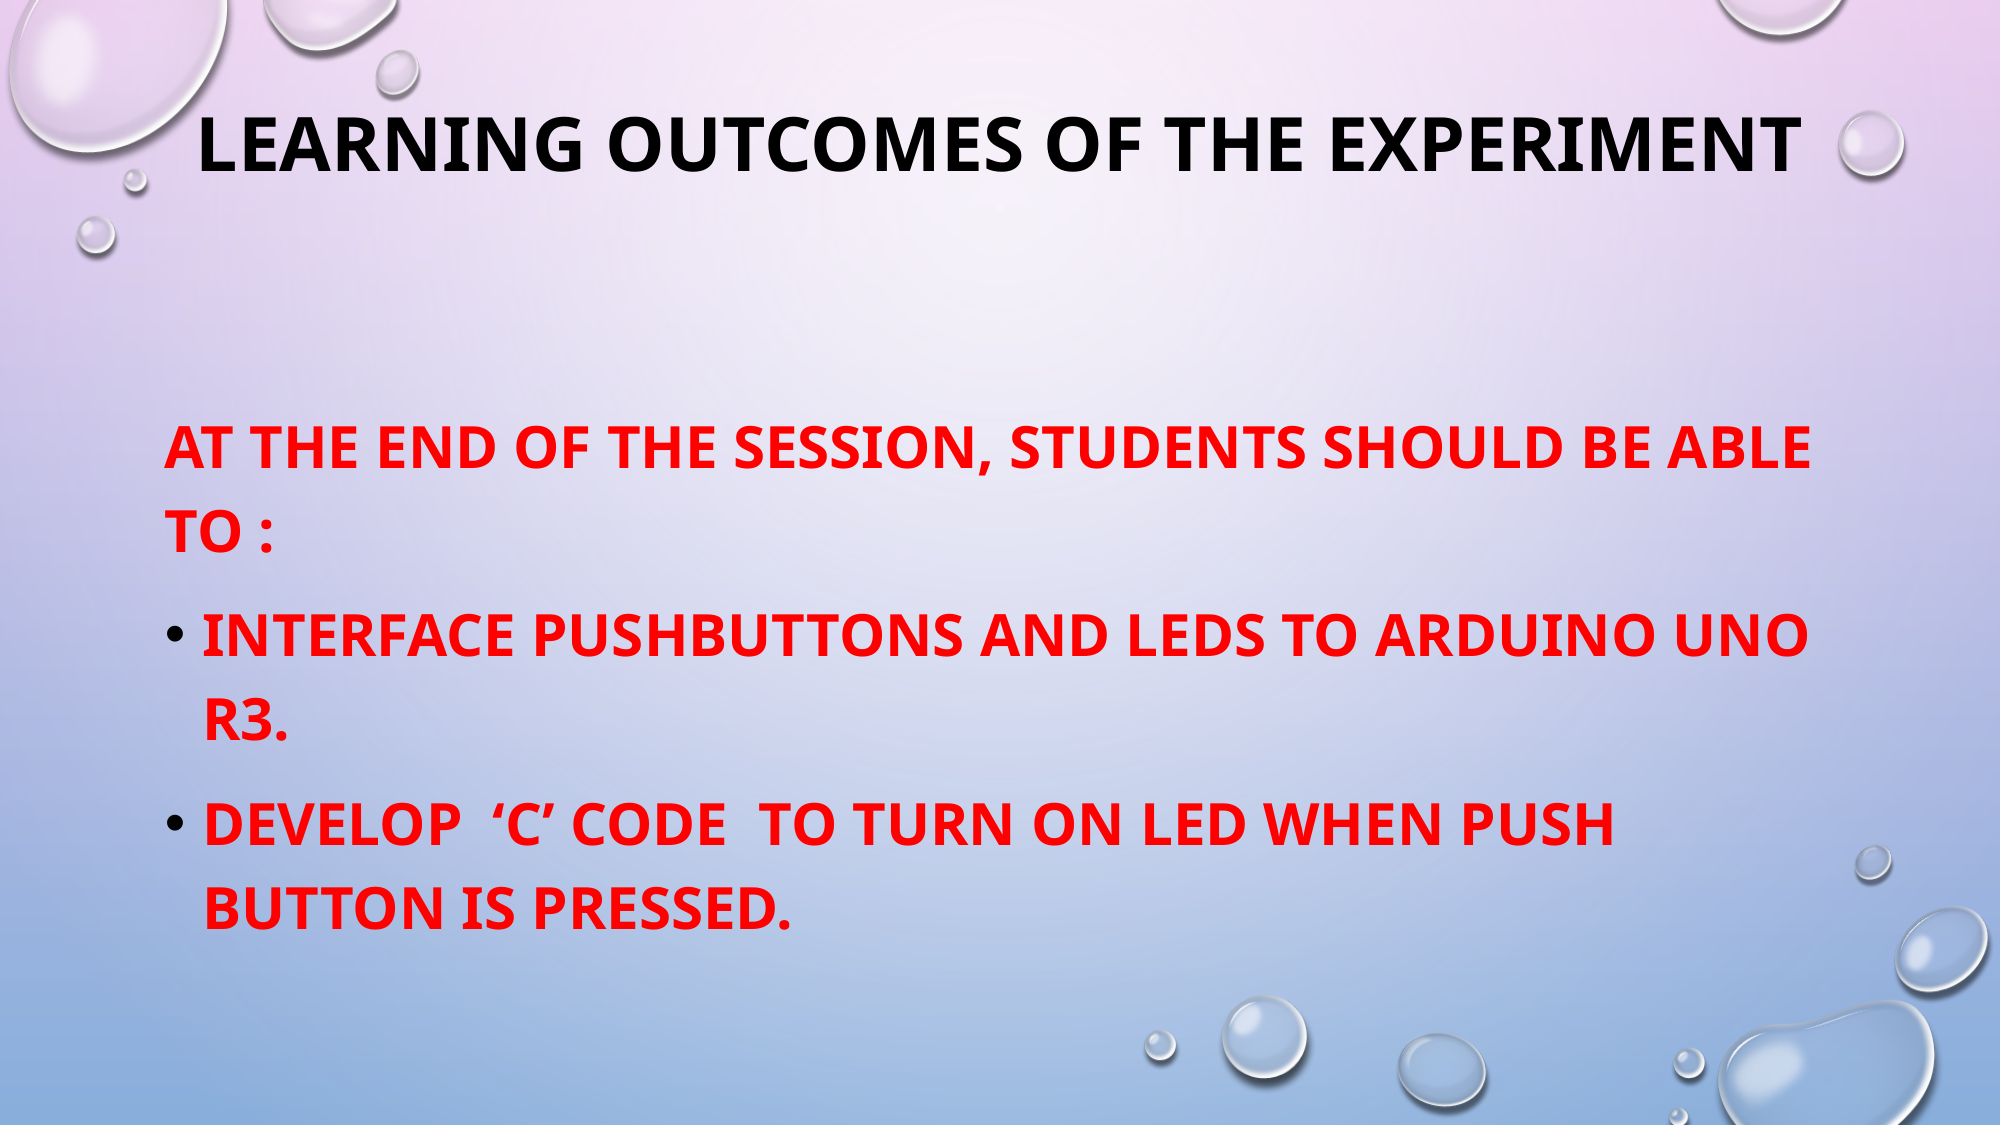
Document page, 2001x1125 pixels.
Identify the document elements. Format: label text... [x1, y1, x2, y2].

list At the end of the session, students should be able to : Interface pushbuttons and LEDs to Arduino uno r3. Develop ‘C’ code to turn on led when push button is pressed. [149, 388, 1850, 950]
title Learning Outcomes of the Experiment [149, 101, 1851, 364]
picture [0, 0, 2000, 1125]
